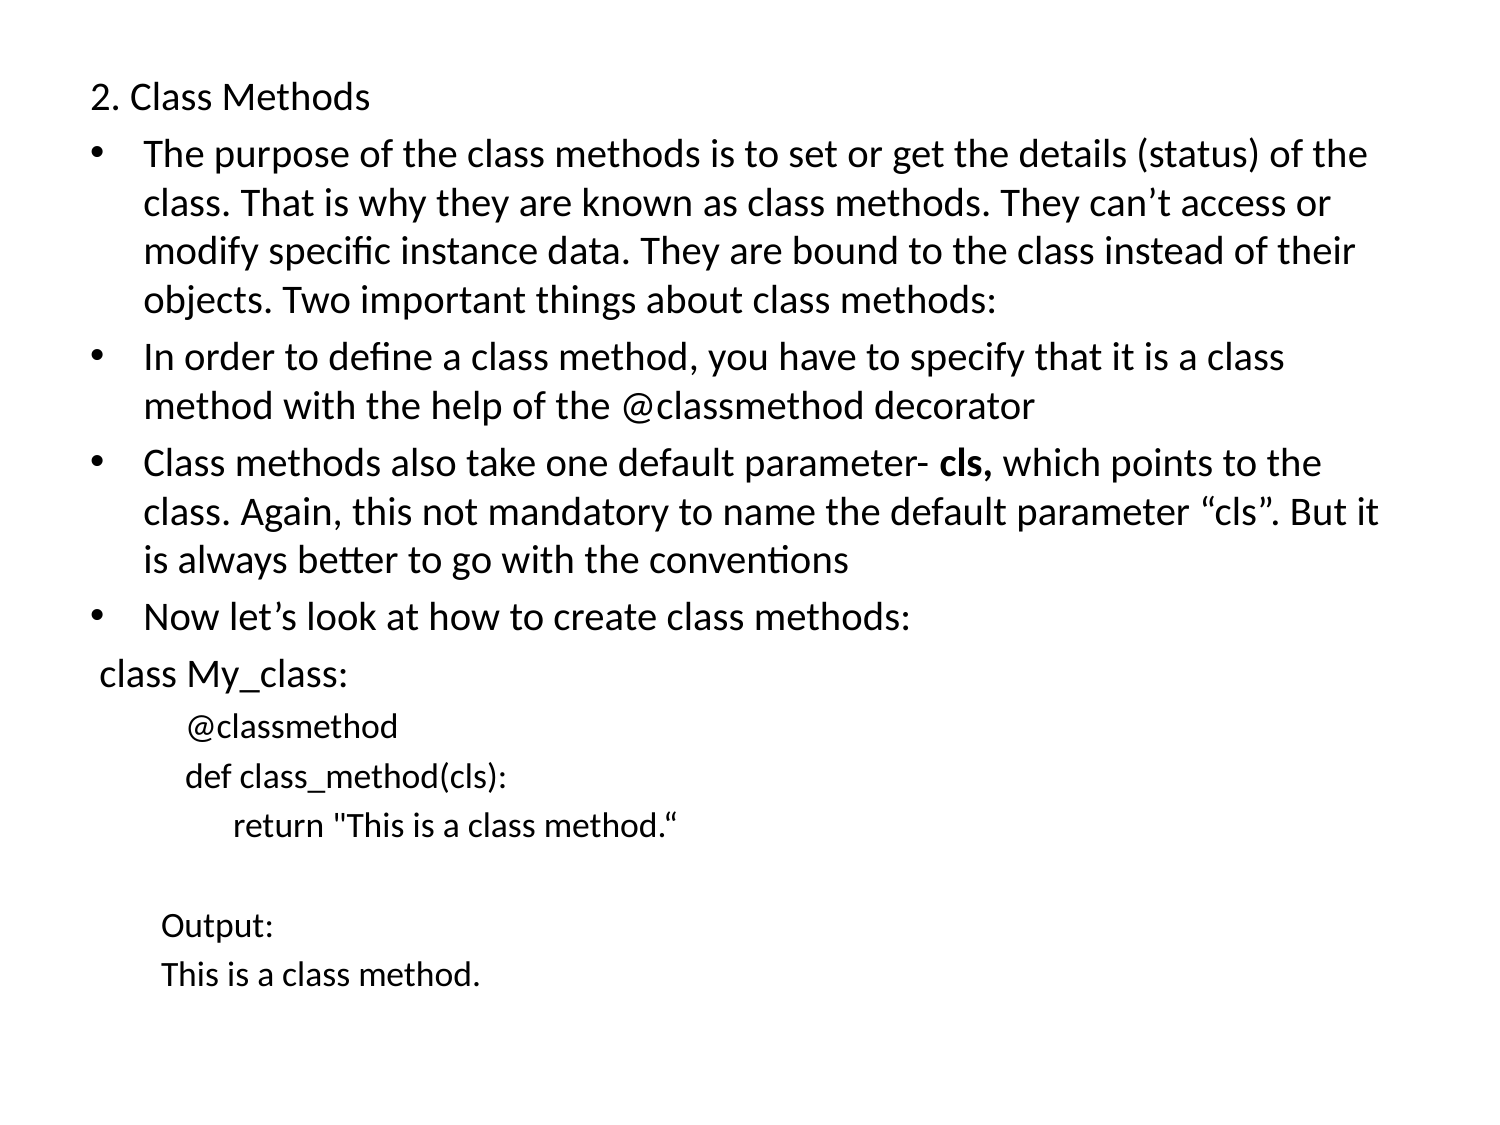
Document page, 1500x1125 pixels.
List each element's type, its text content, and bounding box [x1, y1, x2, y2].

list 2. Class Methods The purpose of the class methods is to set or get the details (status) of the class. That is why they are known as class methods. They can’t access or modify specific instance data. They are bound to the class instead of their objects. Two important things about class methods: In order to define a class method, you have to specify that it is a class method with the help of the @classmethod decorator Class methods also take one default parameter- cls, which points to the class. Again, this not mandatory to name the default parameter “cls”. But it is always better to go with the conventions Now let’s look at how to create class methods: class My_class: @classmethod def class_method(cls): return "This is a class method.“ Output: This is a class method. [75, 62, 1425, 1005]
